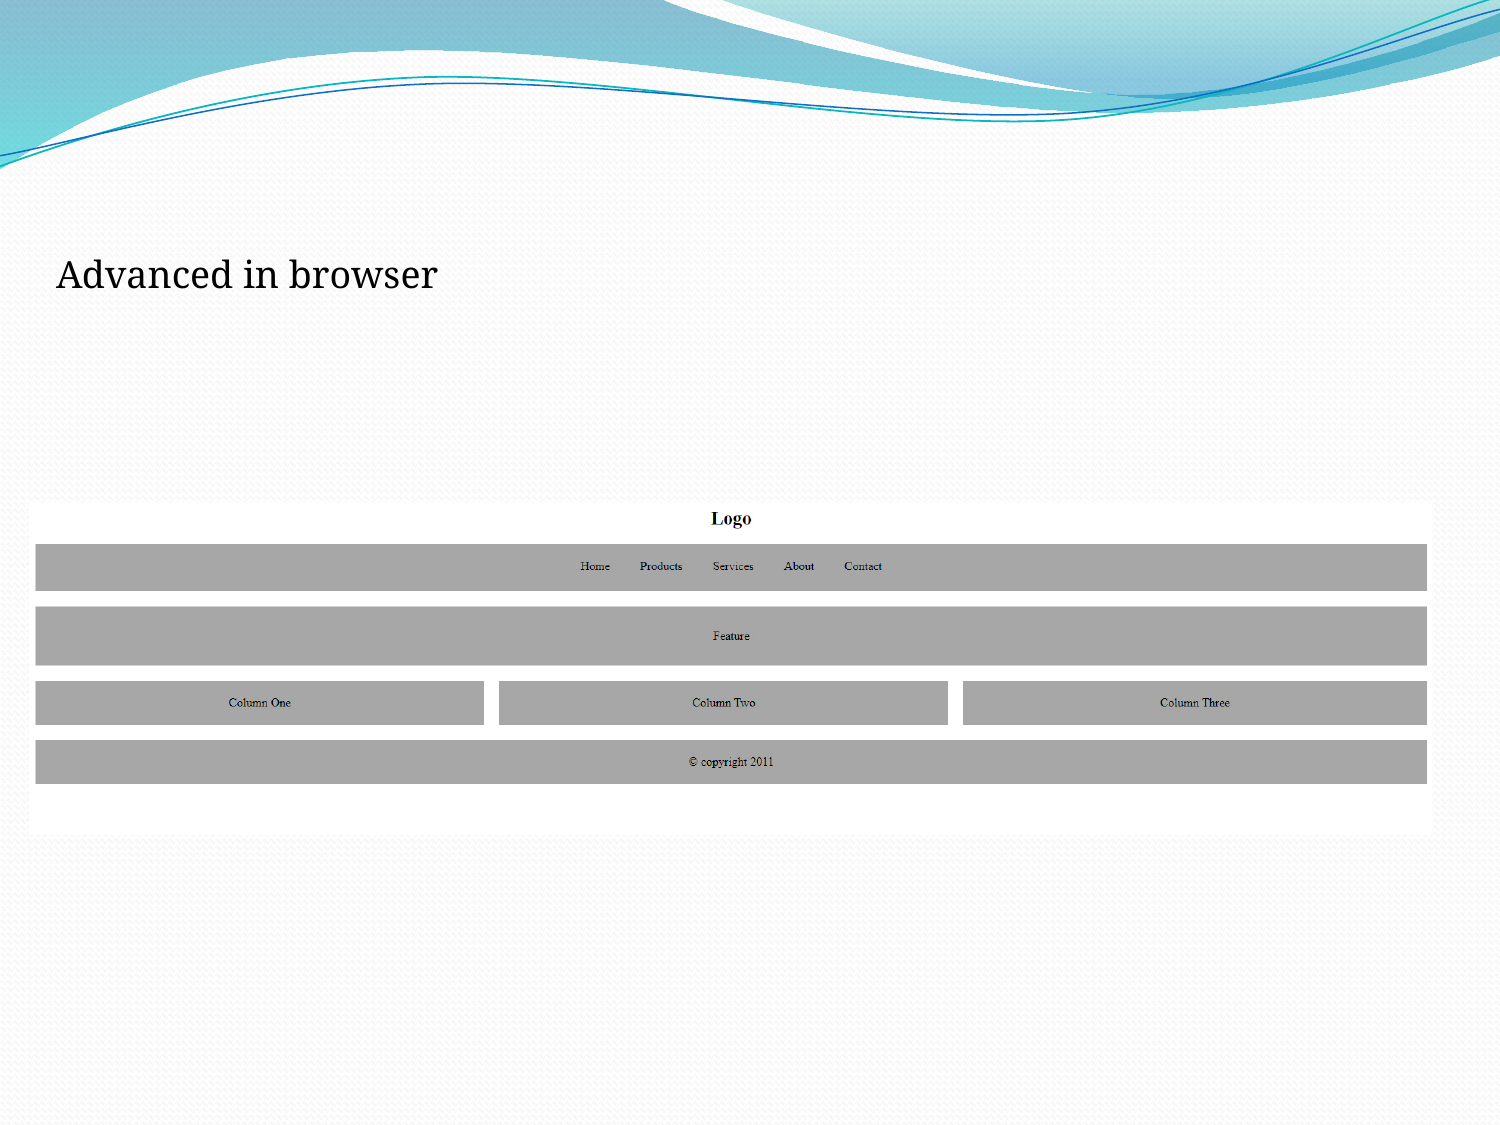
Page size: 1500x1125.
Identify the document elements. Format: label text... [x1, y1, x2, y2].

text_box Advanced in browser [41, 243, 1069, 304]
picture [29, 503, 1432, 835]
